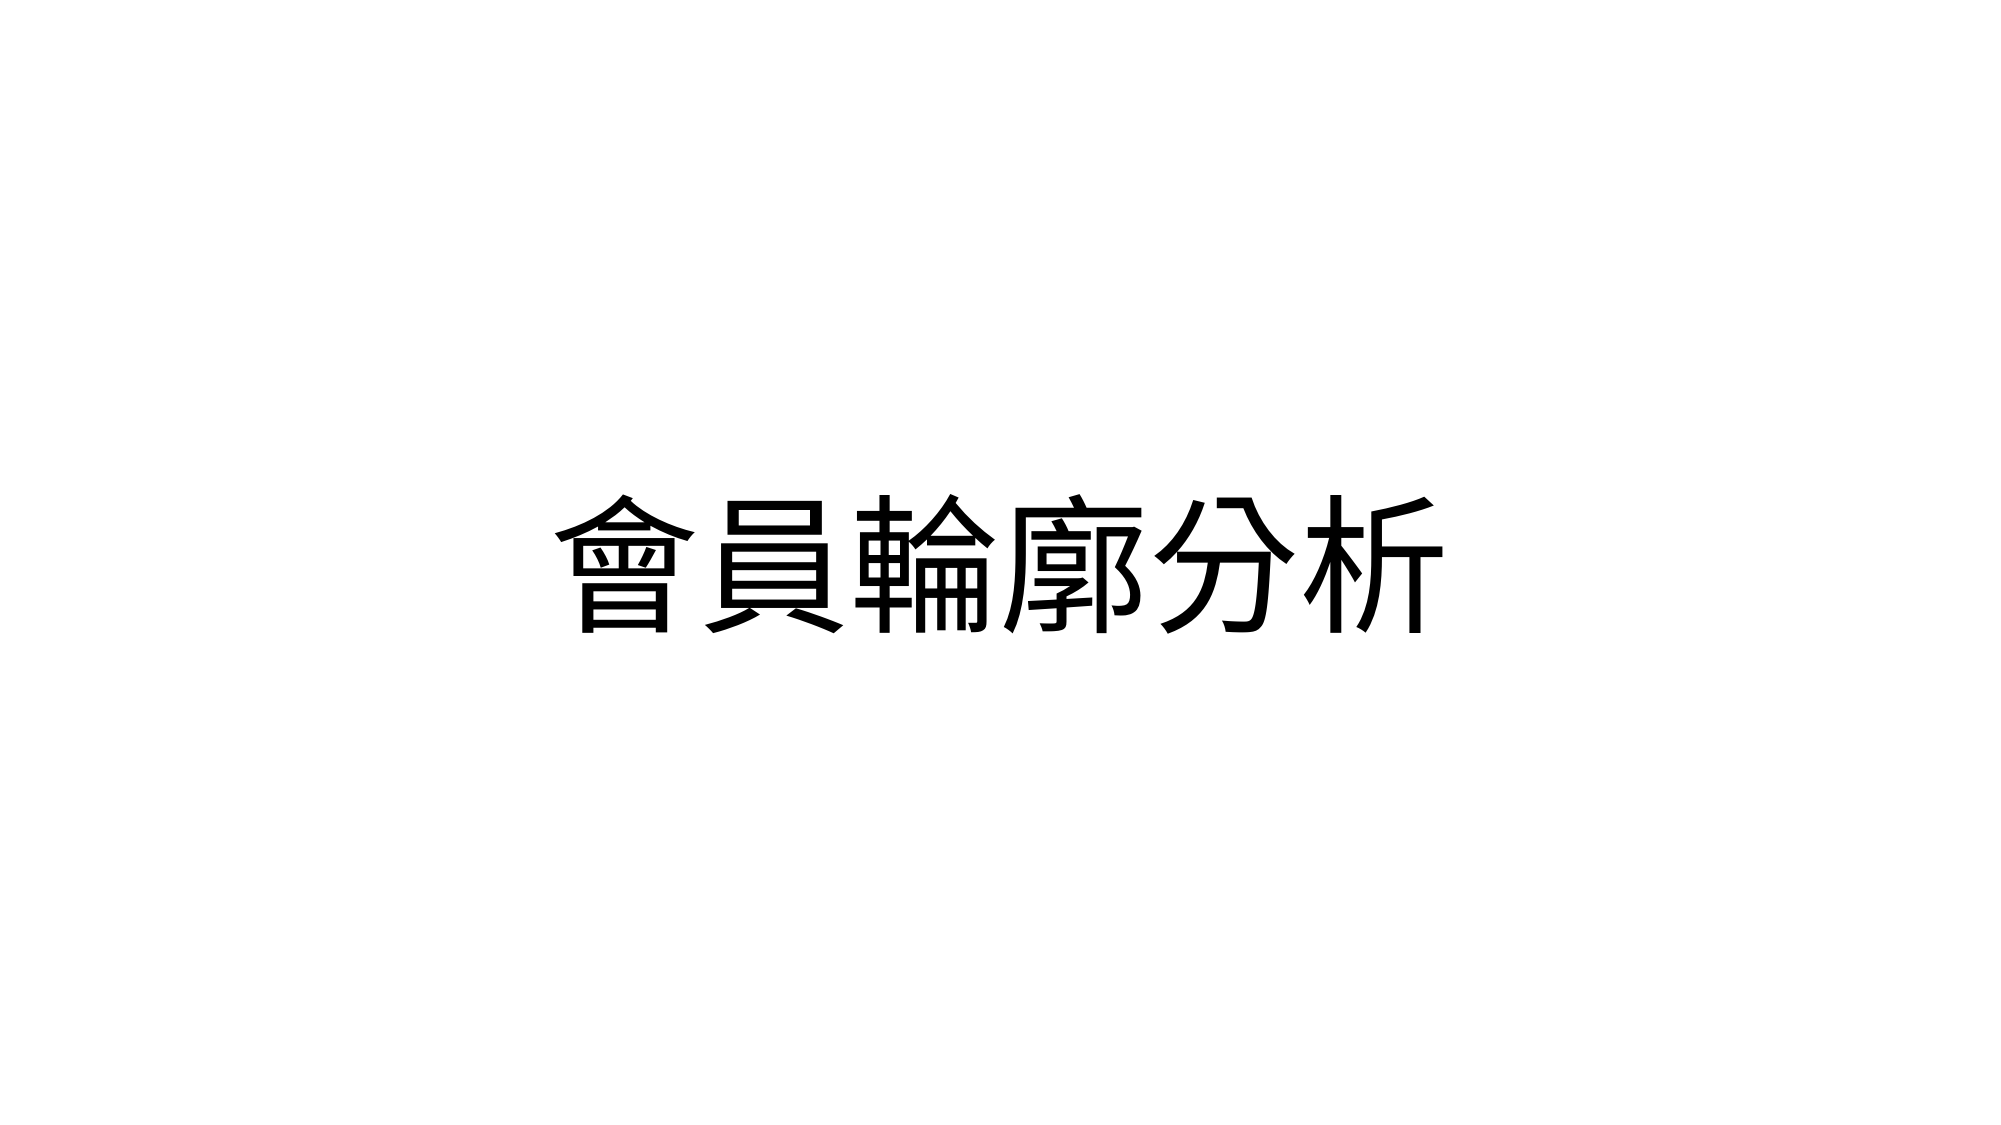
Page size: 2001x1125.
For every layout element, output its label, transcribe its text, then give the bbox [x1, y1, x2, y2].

text_box 會員輪廓分析 [535, 463, 1465, 659]
